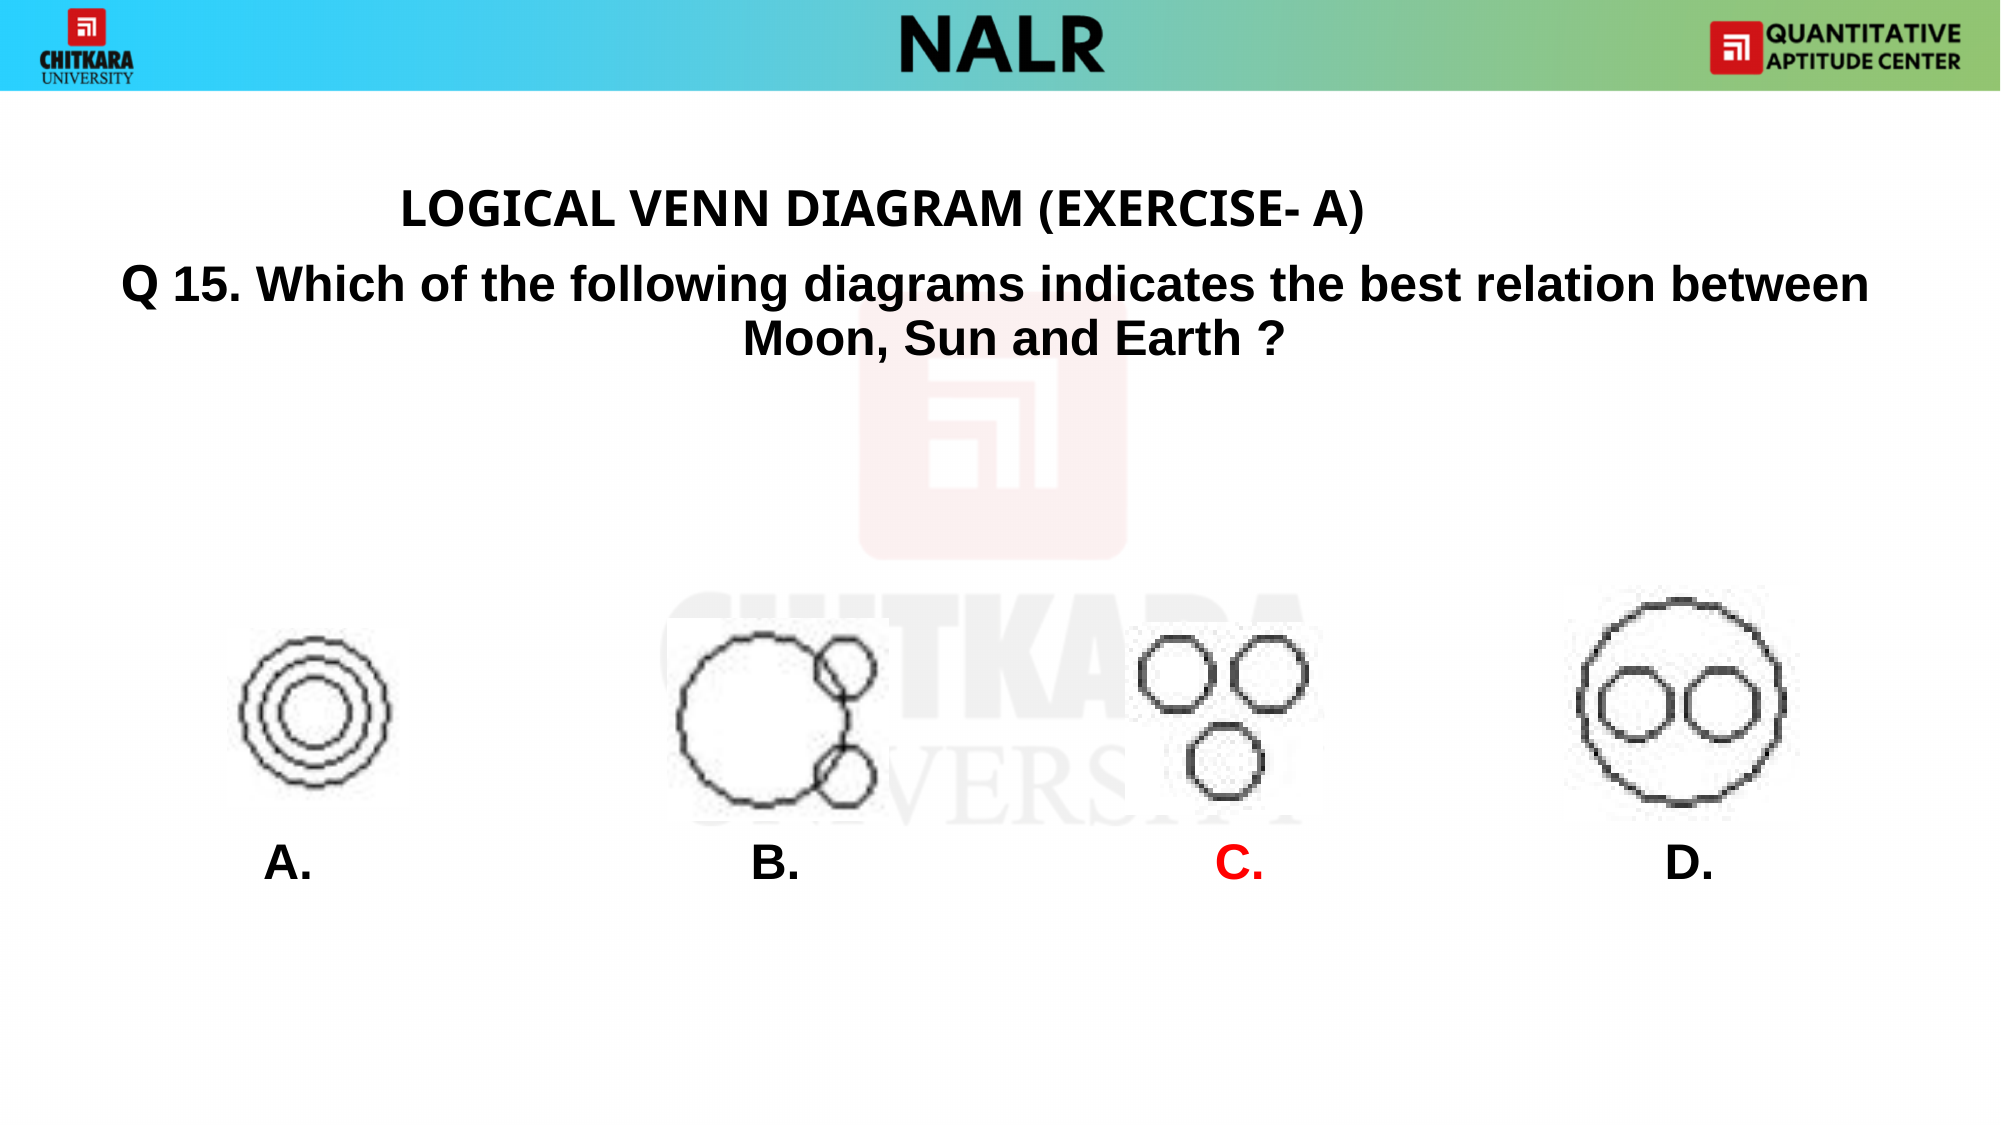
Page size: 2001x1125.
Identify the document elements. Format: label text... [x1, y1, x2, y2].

list LOGICAL VENN DIAGRAM (EXERCISE- A) Q 15. Which of the following diagrams indicates the best relation between Moon, Sun and Earth ? A. B. C. D. [33, 175, 1959, 1053]
picture [0, 0, 2001, 1125]
